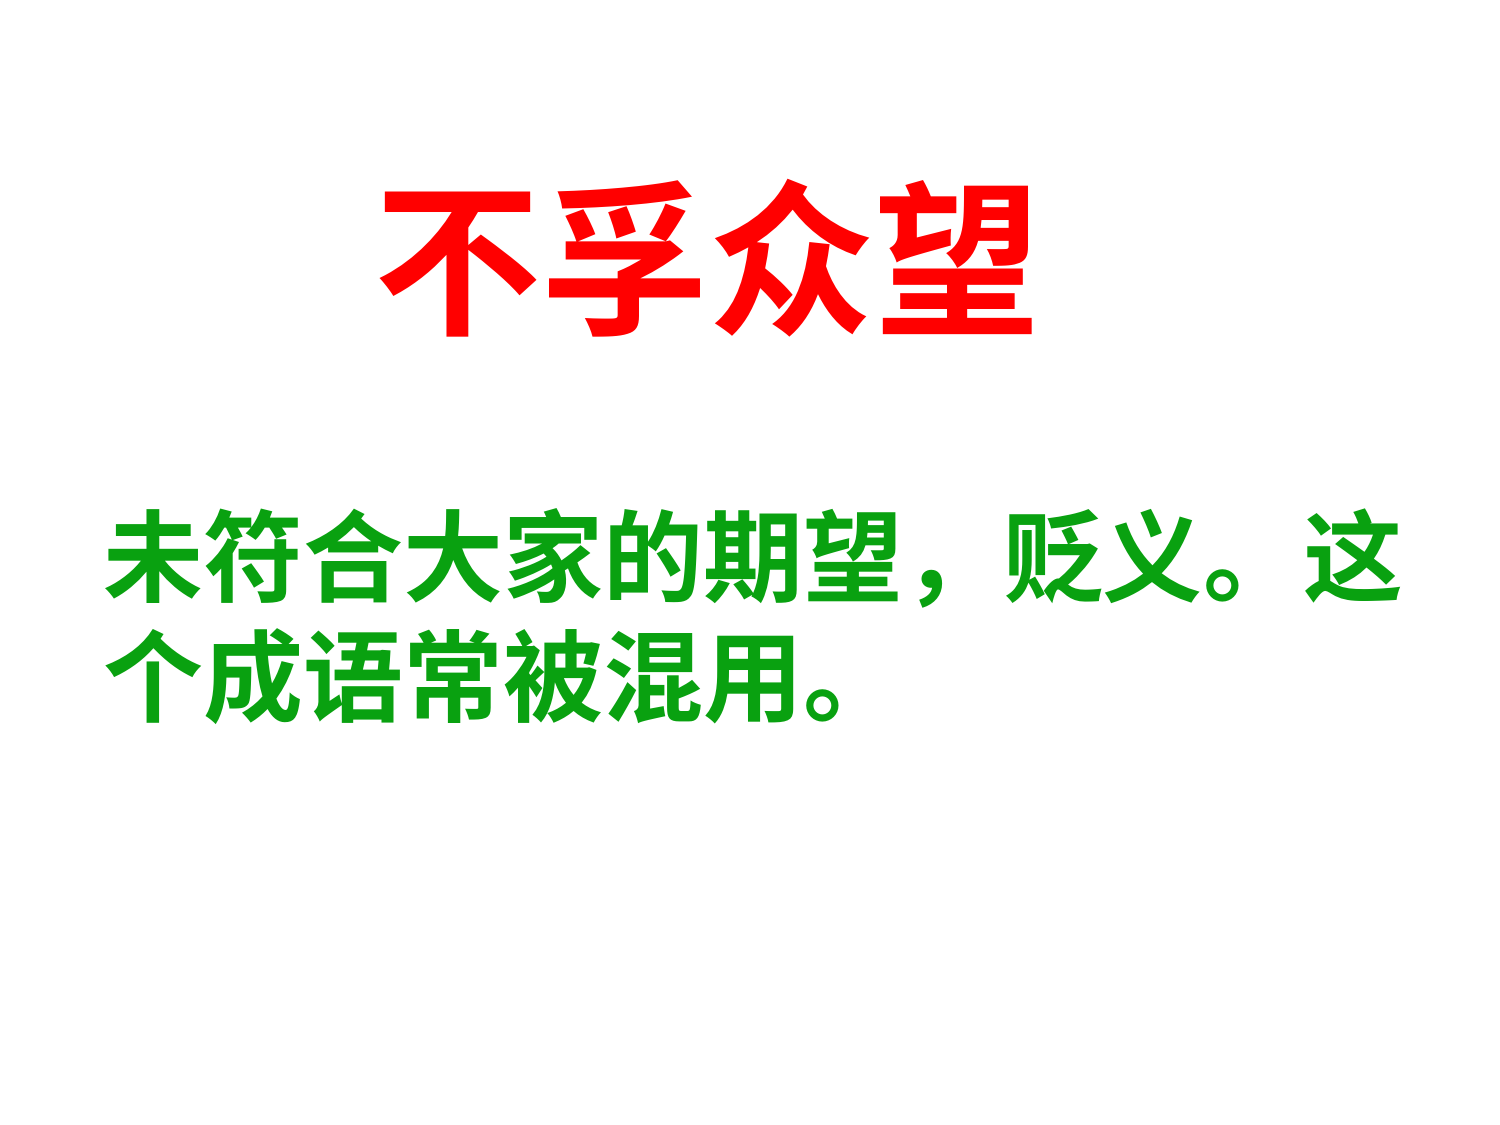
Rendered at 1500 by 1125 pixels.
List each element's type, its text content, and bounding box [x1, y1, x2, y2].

text_box 不孚众望 [360, 148, 1069, 364]
text_box 未符合大家的期望，贬义。这个成语常被混用。 [88, 487, 1476, 743]
